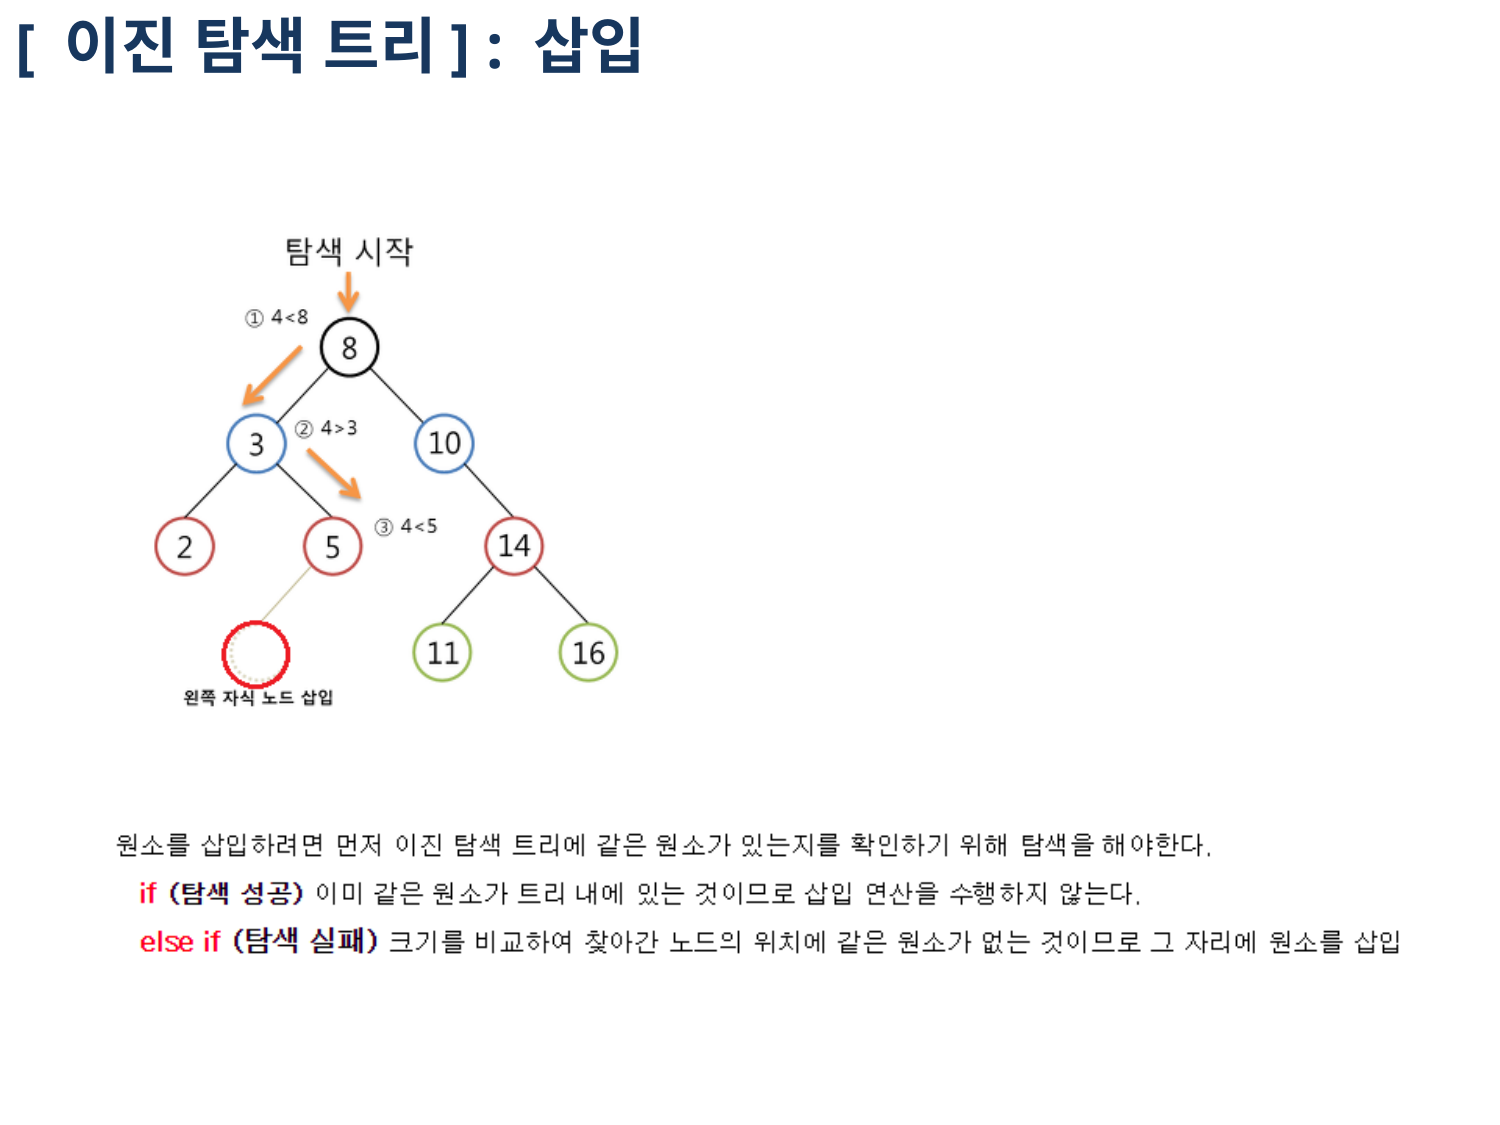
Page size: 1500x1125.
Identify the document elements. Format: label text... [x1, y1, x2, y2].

picture [52, 207, 640, 720]
title [ 이진 탐색 트리] : 삽입 [0, 0, 1500, 126]
picture [100, 822, 1422, 965]
